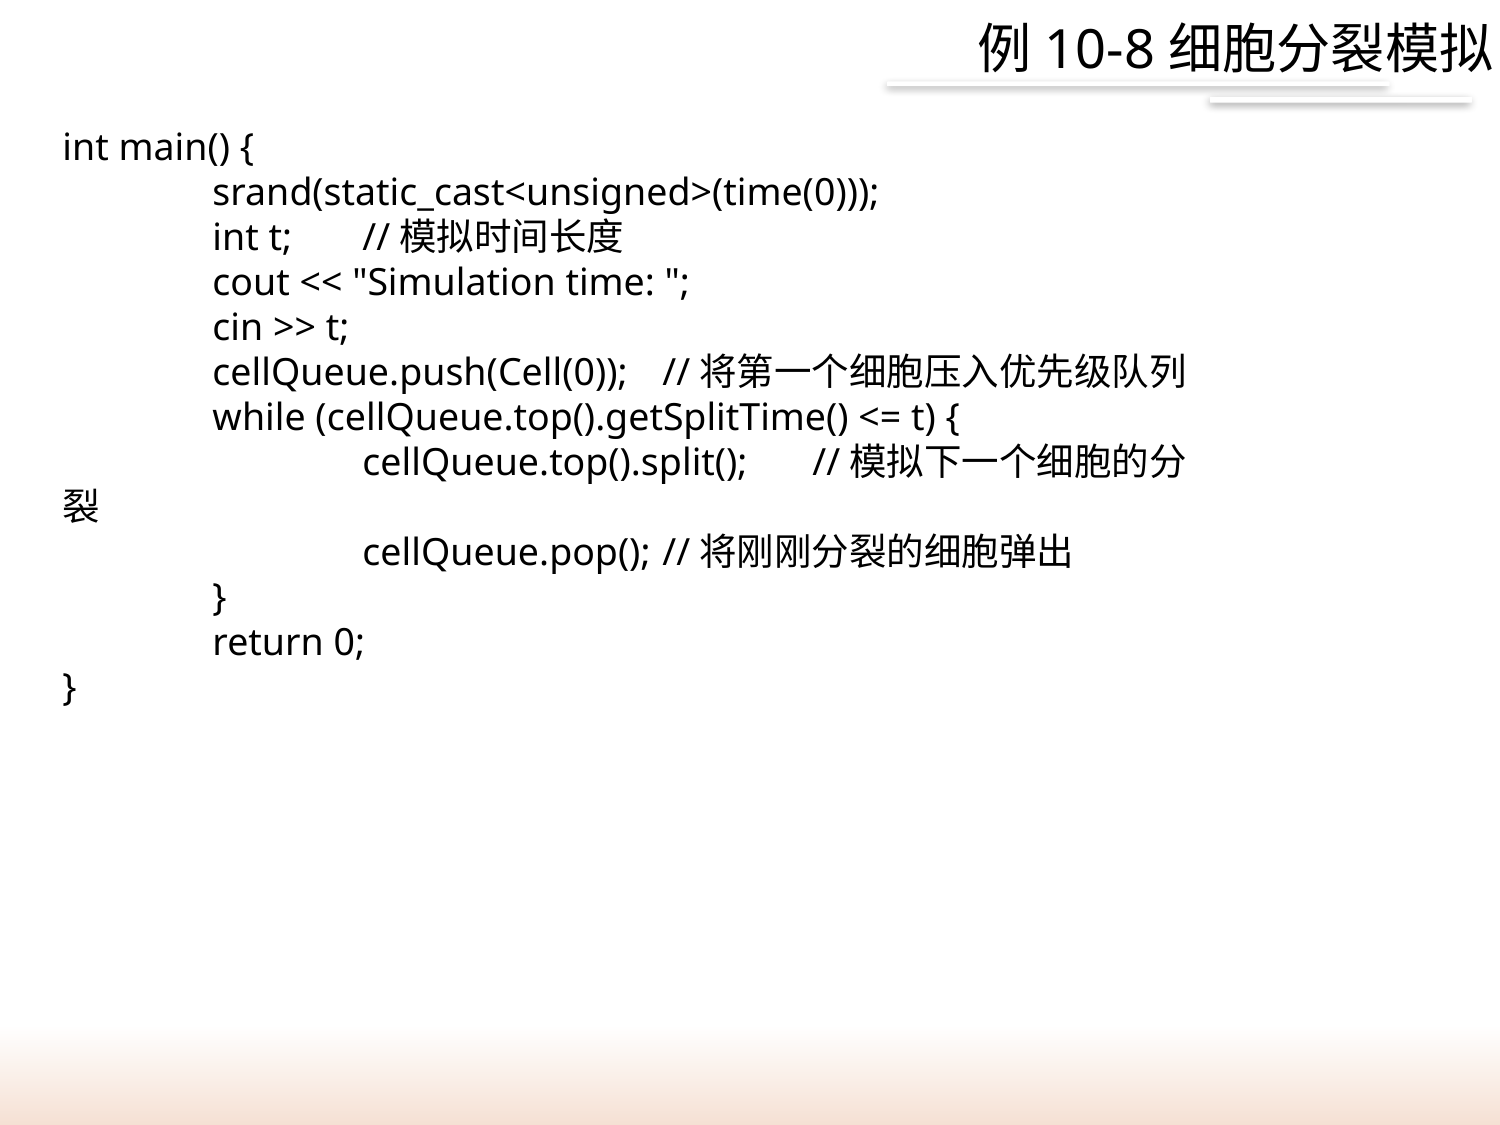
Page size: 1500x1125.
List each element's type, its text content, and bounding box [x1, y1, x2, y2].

title 例10-8细胞分裂模拟 [962, 0, 1500, 118]
list int main() { srand(static_cast<unsigned>(time(0))); int t; //模拟时间长度 cout << "Simulation time: "; cin >> t; cellQueue.push(Cell(0)); //将第一个细胞压入优先级队列 while (cellQueue.top().getSplitTime() <= t) { cellQueue.top().split(); //模拟下一个细胞的分裂 cellQueue.pop(); //将刚刚分裂的细胞弹出 } return 0; } [29, 115, 1229, 986]
